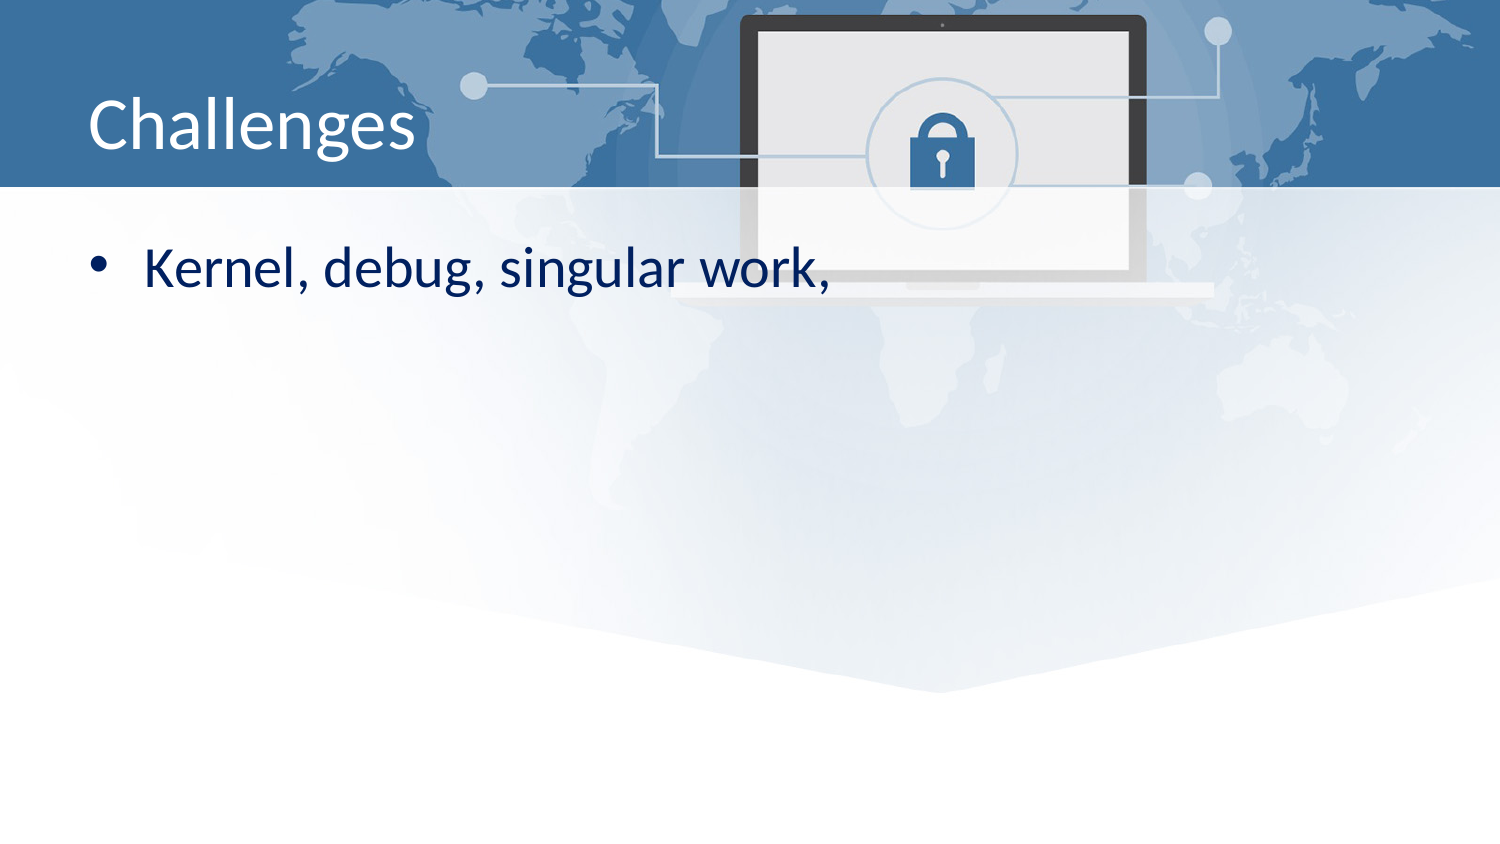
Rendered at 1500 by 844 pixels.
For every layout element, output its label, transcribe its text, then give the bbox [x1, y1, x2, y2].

title Challenges [73, 46, 1427, 193]
list Kernel, debug, singular work, [73, 221, 1427, 773]
picture [0, 0, 1500, 844]
